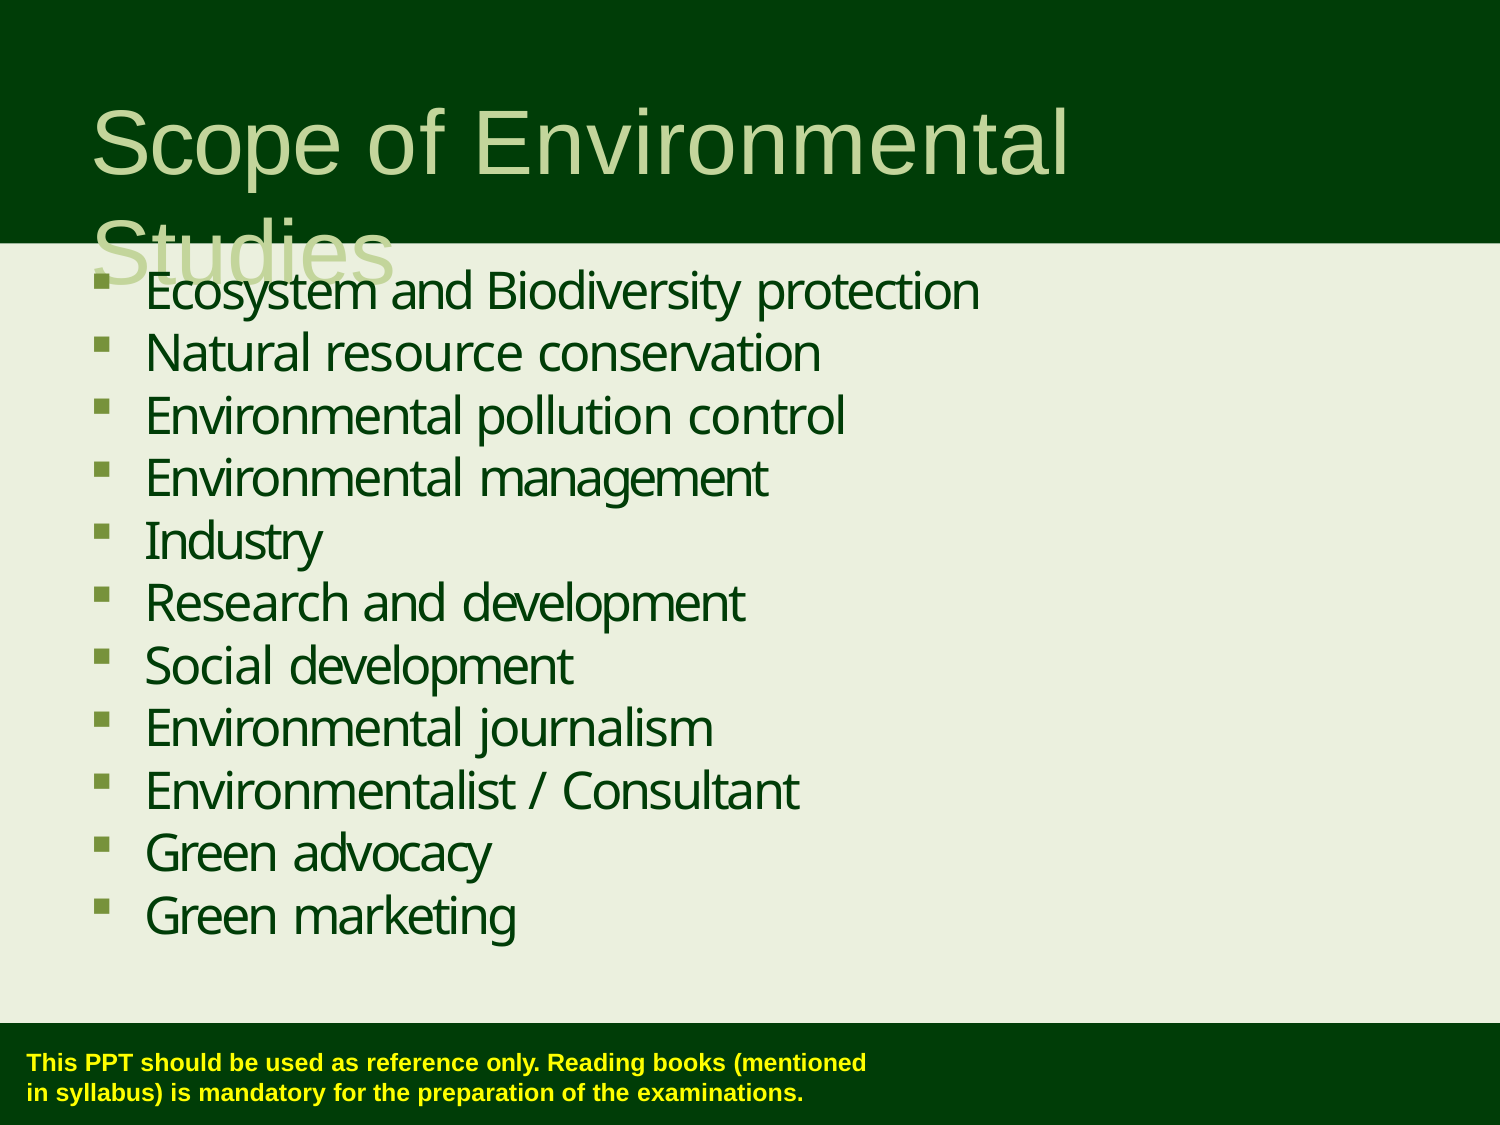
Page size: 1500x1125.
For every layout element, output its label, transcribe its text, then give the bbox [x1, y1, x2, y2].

title Scope of Environmental Studies [87, 81, 1404, 304]
text_box Ecosystem and Biodiversity protection Natural resource conservation Environmental pollution control Environmental management Industry Research and development Social development Environmental journalism Environmentalist / Consultant Green advocacy Green marketing [87, 255, 1041, 945]
footer This PPT should be used as reference only. Reading books (mentioned in syllabus) is mandatory for the preparation of the examinations. [24, 1046, 872, 1125]
